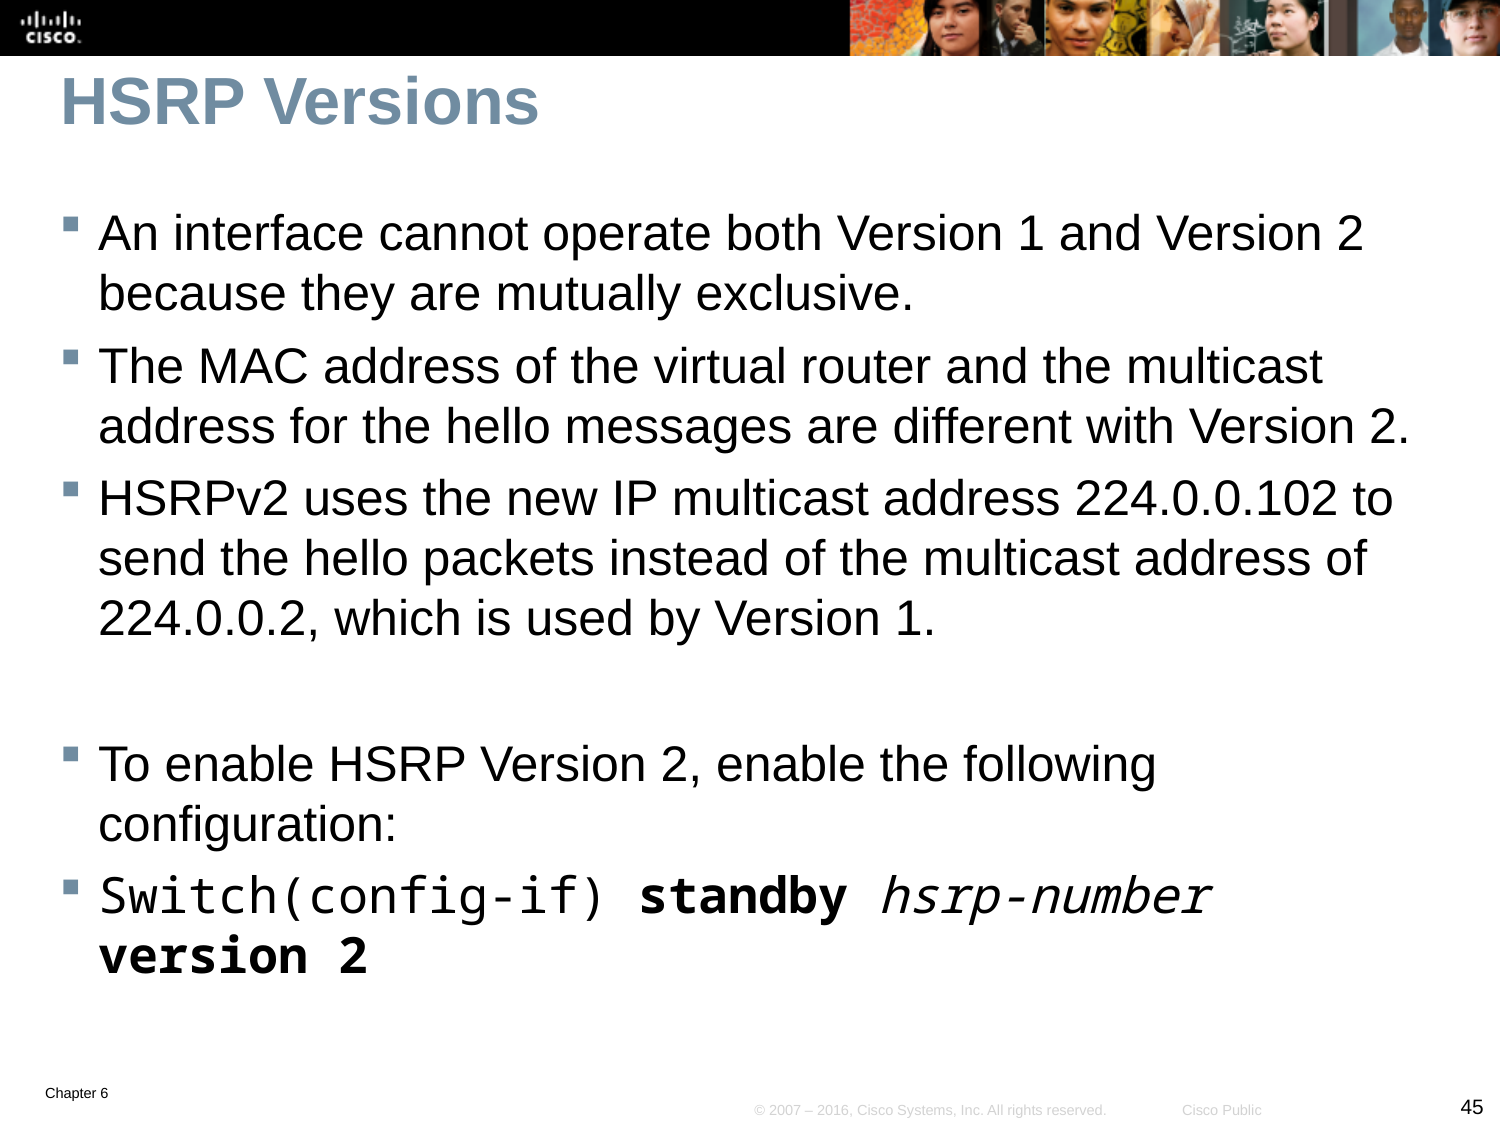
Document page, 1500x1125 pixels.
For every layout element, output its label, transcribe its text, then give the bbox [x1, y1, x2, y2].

list An interface cannot operate both Version 1 and Version 2 because they are mutually exclusive. The MAC address of the virtual router and the multicast address for the hello messages are different with Version 2. HSRPv2 uses the new IP multicast address 224.0.0.102 to send the hello packets instead of the multicast address of 224.0.0.2, which is used by Version 1. To enable HSRP Version 2, enable the following configuration: Switch(config-if) standby hsrp-number version 2 [45, 193, 1444, 1037]
title HSRP Versions [45, 59, 1444, 182]
picture [0, 0, 1500, 56]
